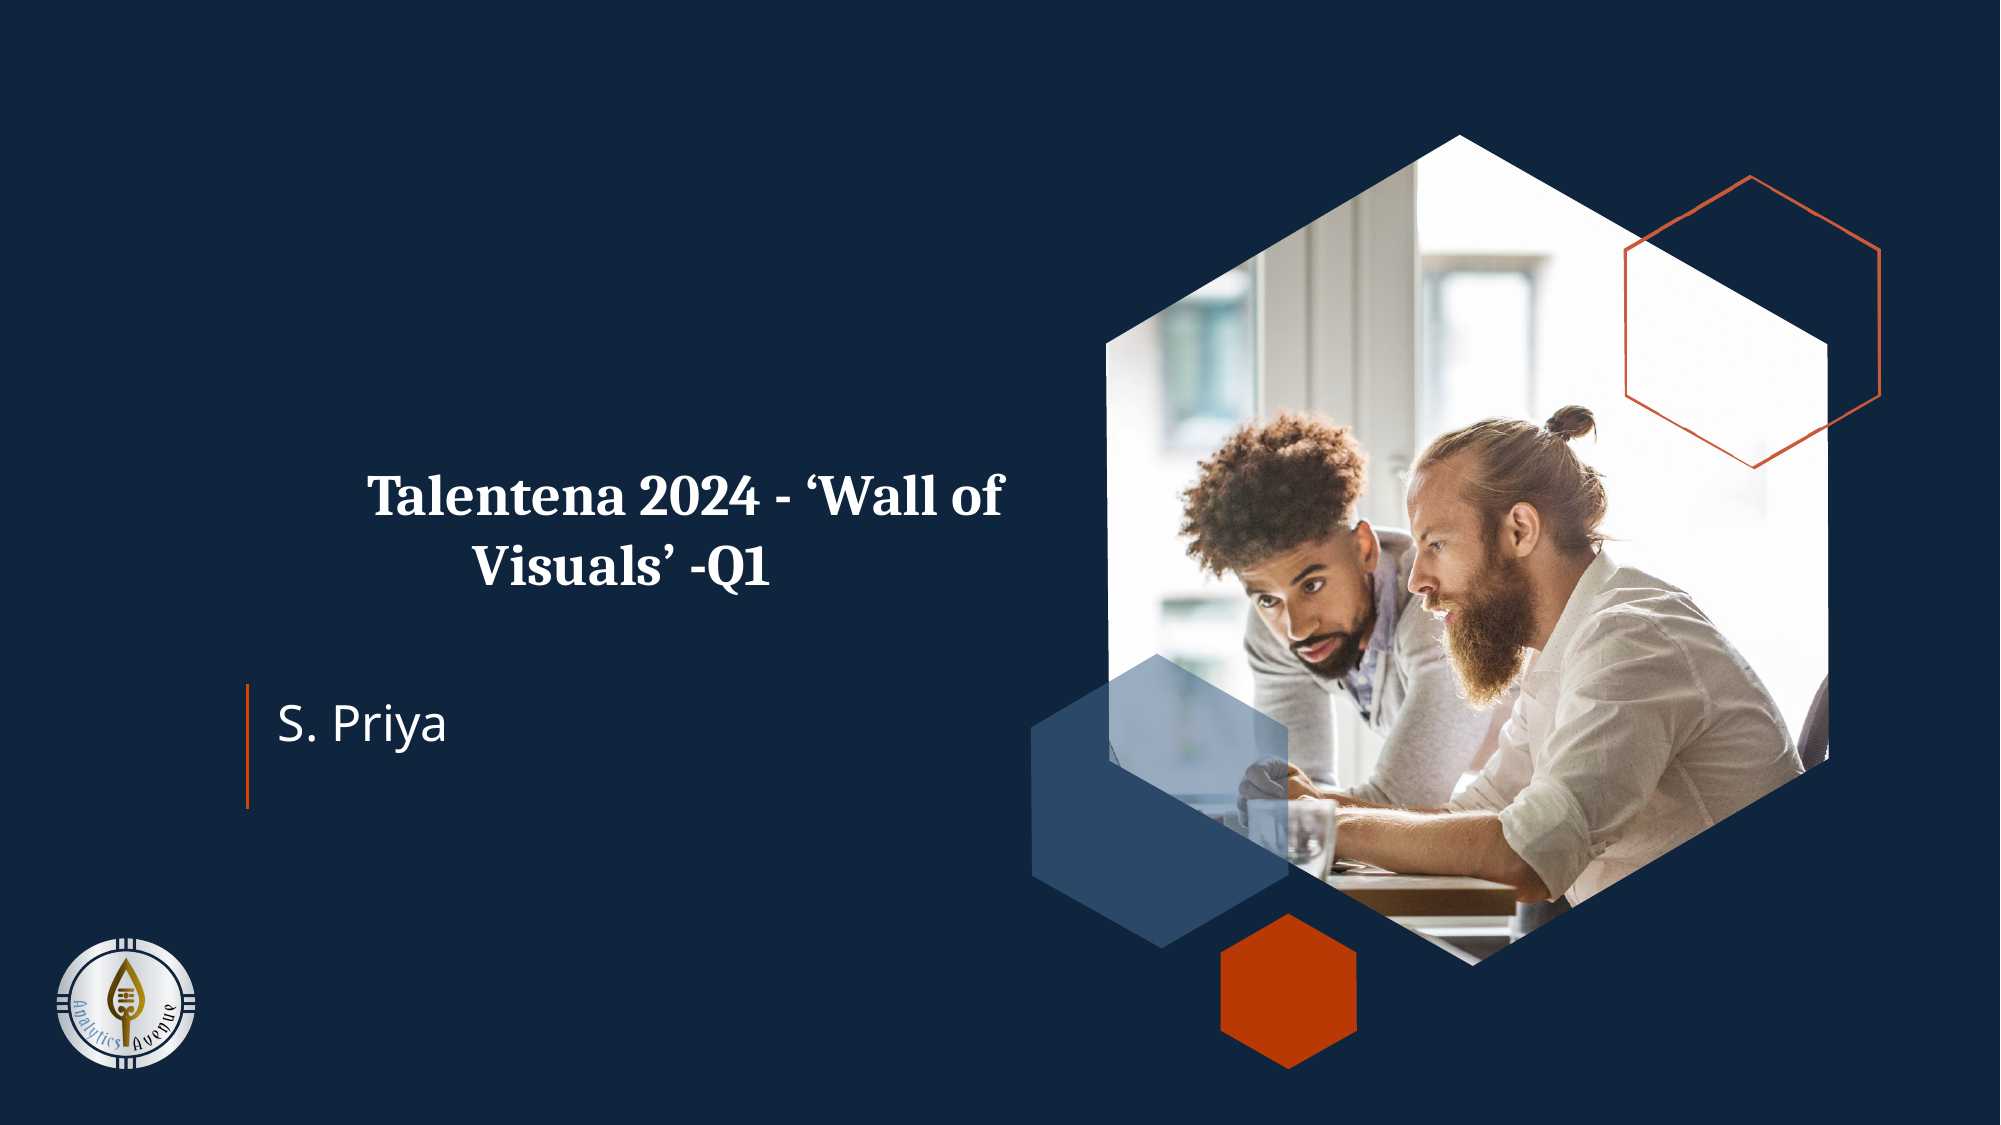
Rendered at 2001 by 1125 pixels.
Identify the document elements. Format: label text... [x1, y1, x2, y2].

list S. Priya [262, 684, 521, 810]
picture [12, 903, 235, 1113]
title Talentena 2024 - ‘Wall of Visuals’ -Q1 [191, 298, 1054, 637]
picture [1030, 134, 1882, 966]
